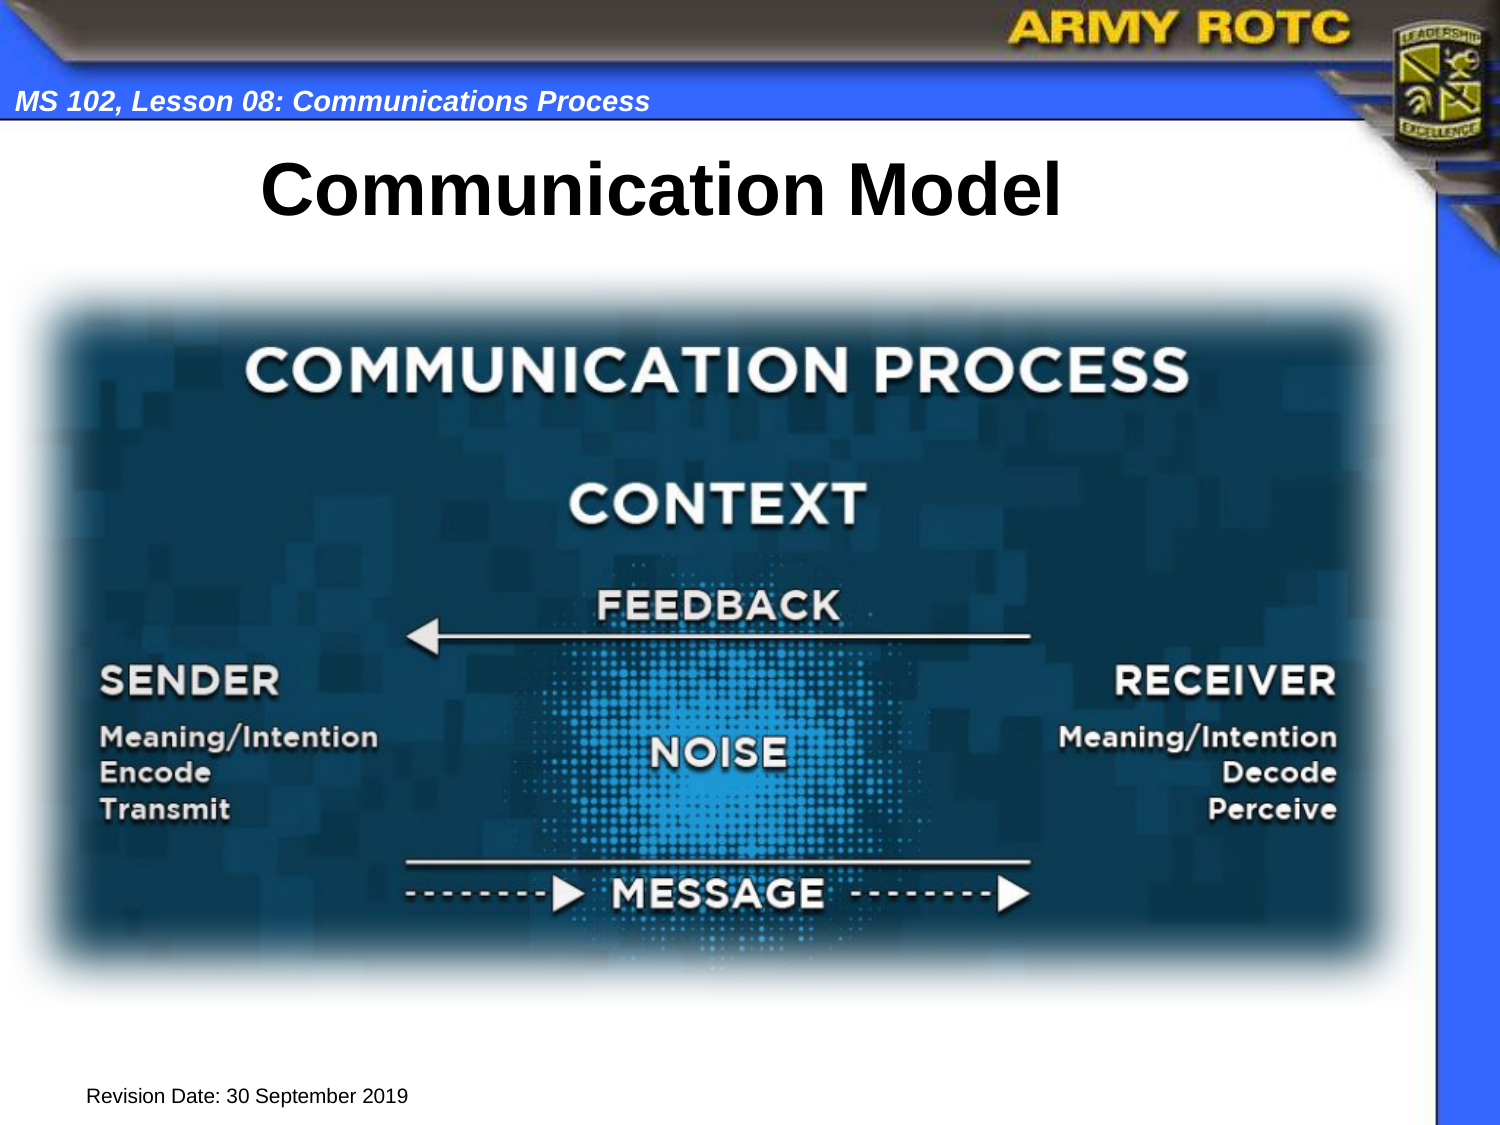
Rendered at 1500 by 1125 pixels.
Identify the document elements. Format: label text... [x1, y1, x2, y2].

picture [0, 0, 1500, 1125]
text_box Communication Model [0, 125, 1325, 238]
